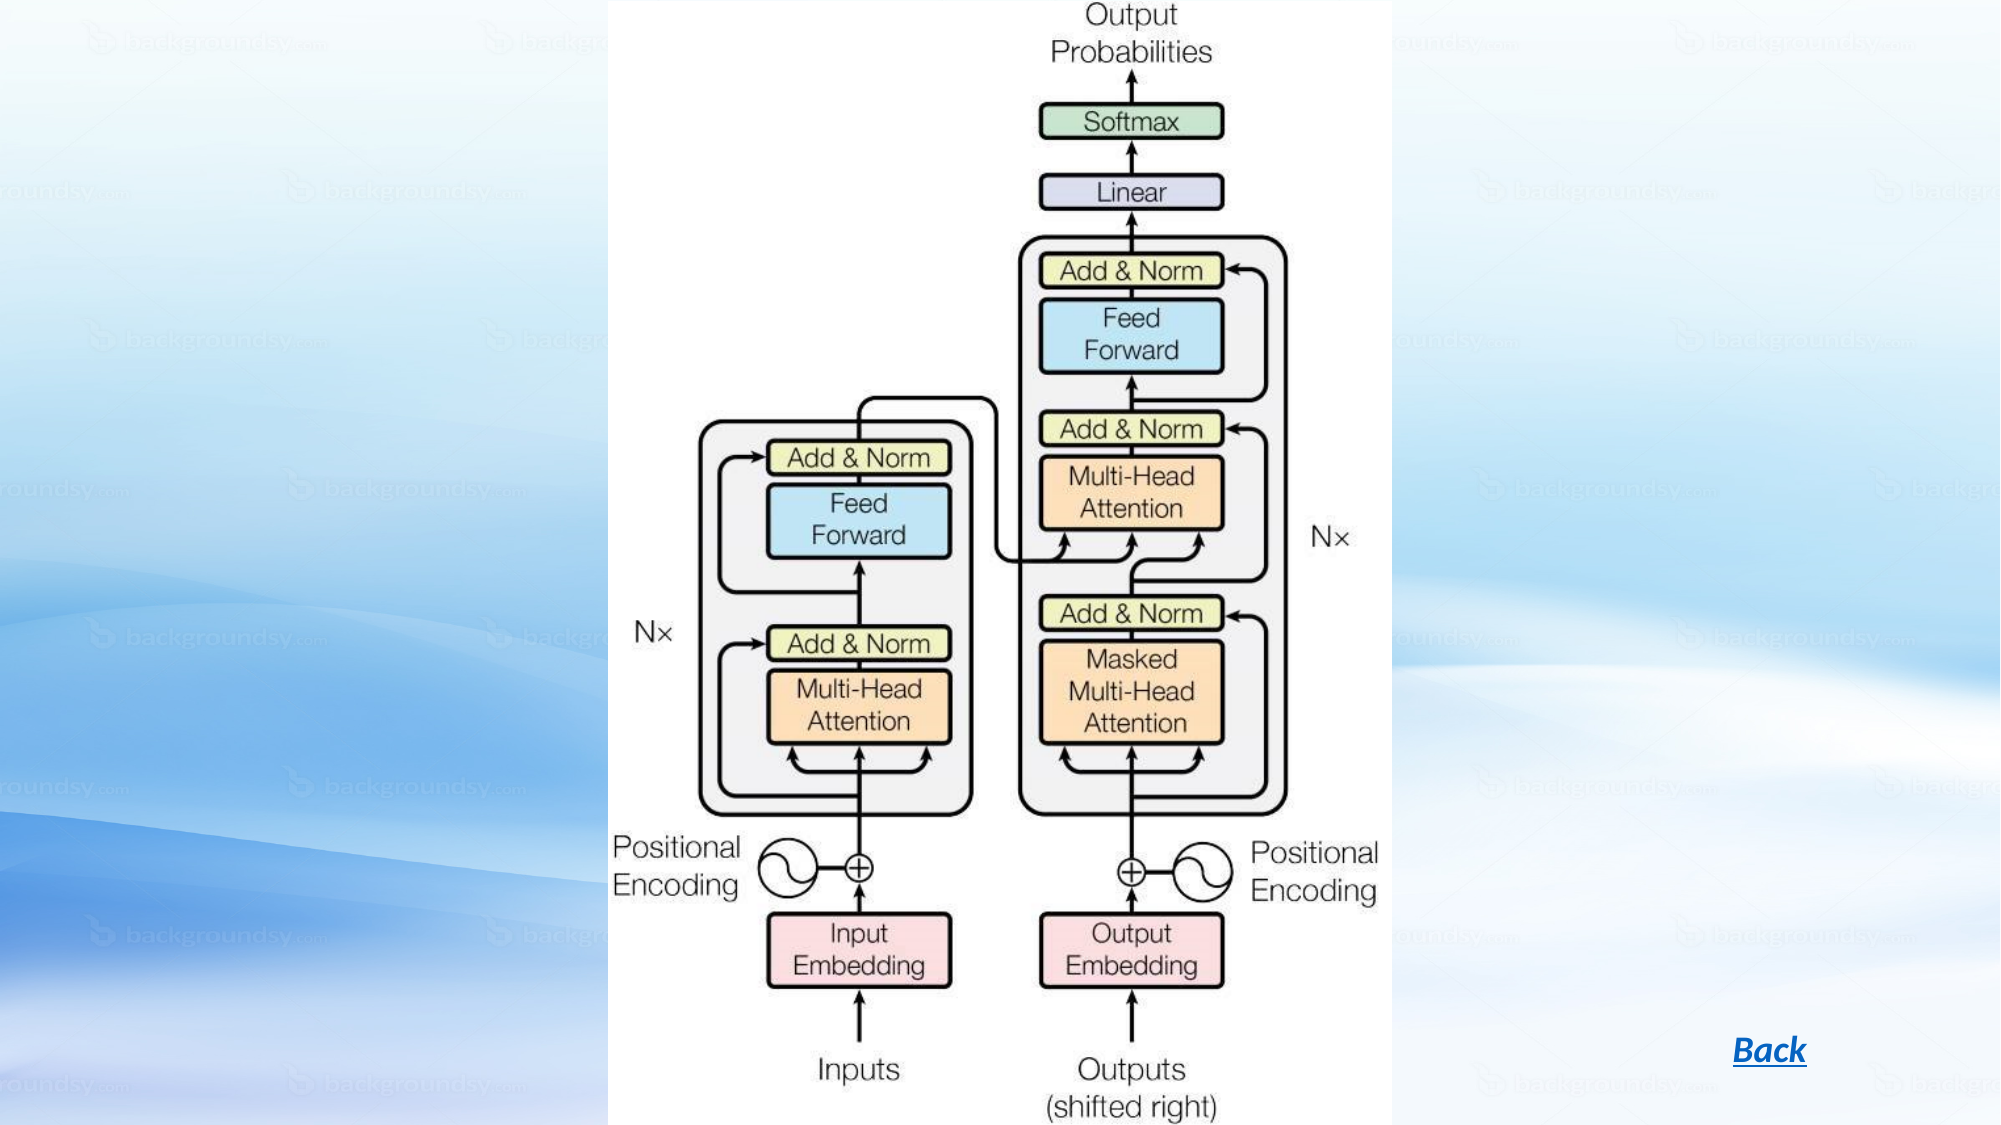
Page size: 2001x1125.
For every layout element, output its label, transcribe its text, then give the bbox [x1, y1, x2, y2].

picture [0, 0, 2001, 1125]
text_box Back [1539, 1022, 2000, 1080]
